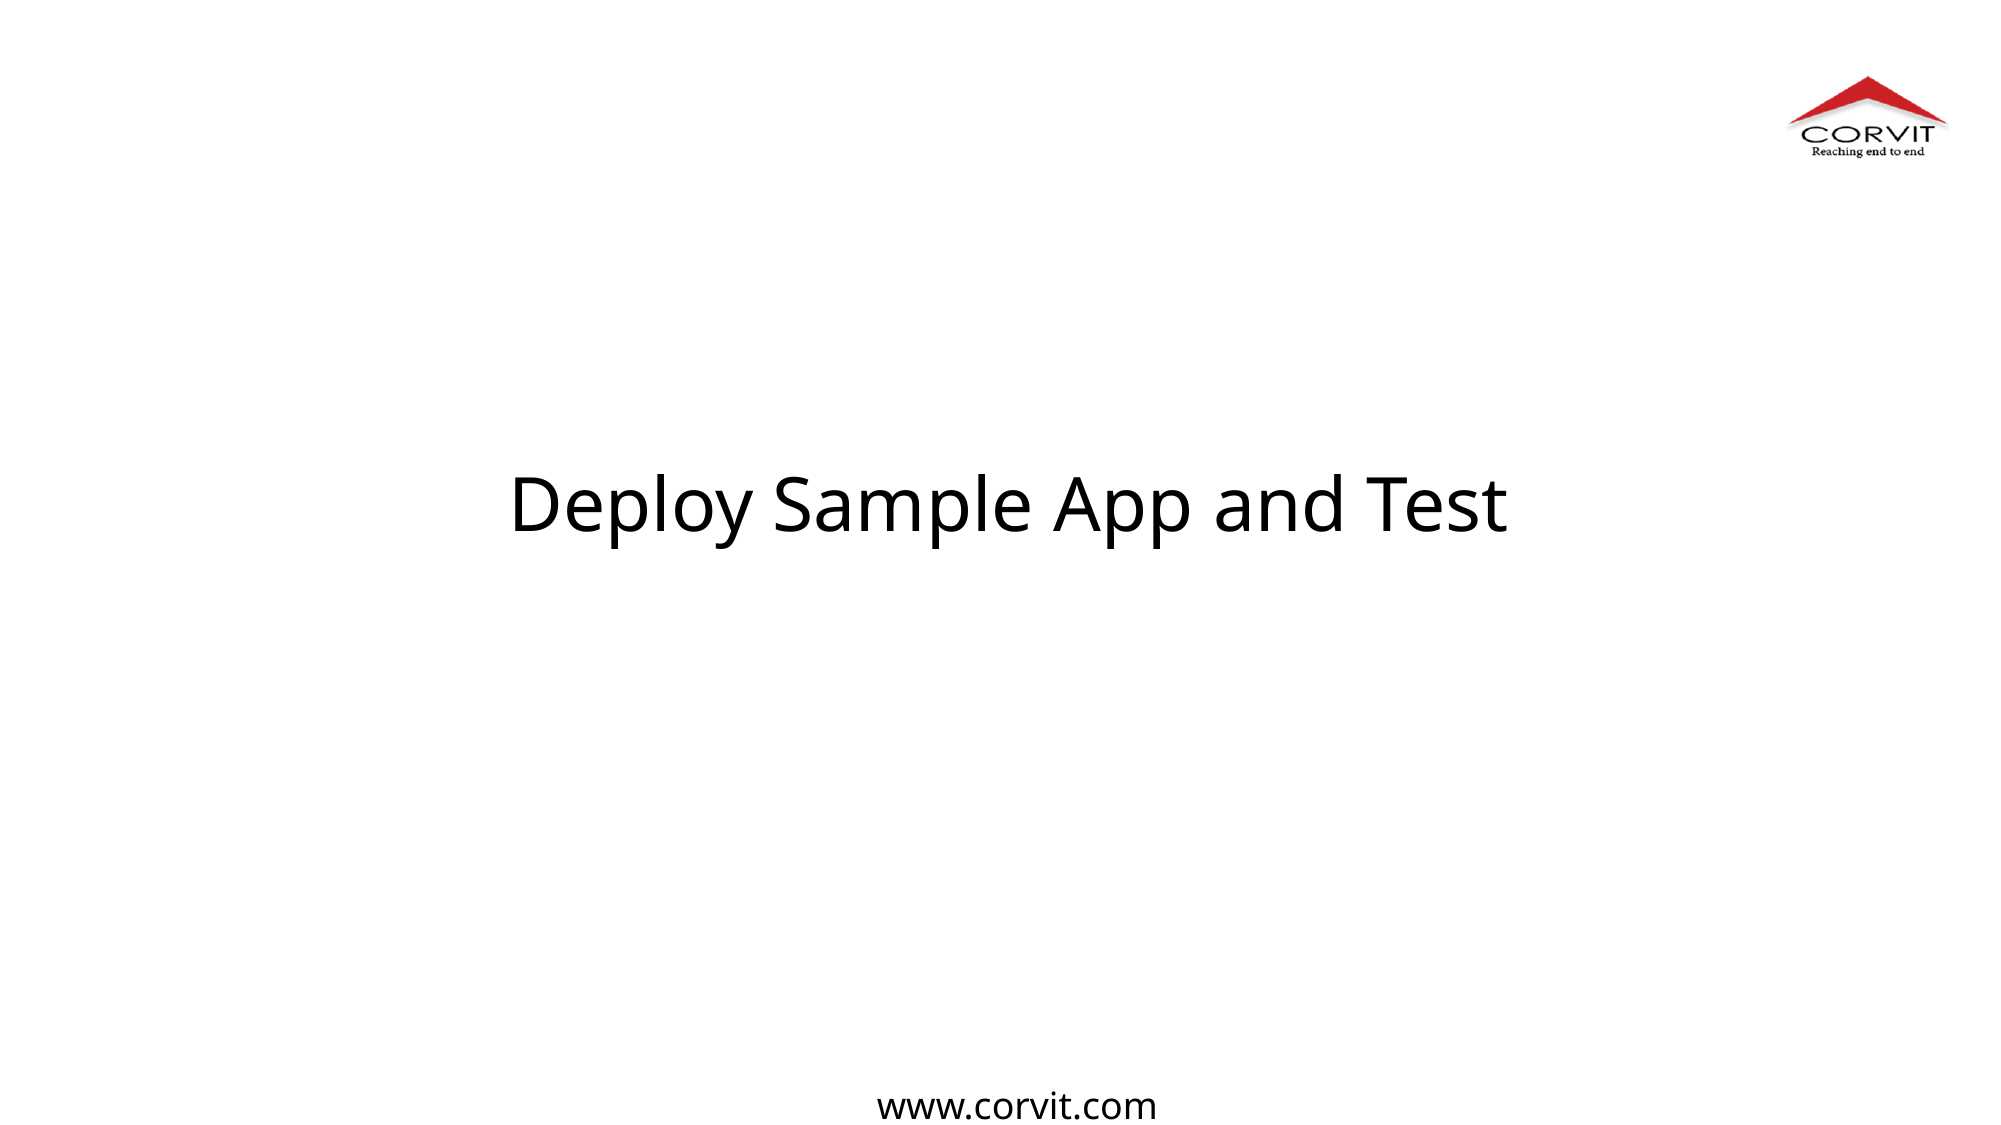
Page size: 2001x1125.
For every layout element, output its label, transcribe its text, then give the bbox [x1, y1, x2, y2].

text_box www.corvit.com [34, 1074, 2000, 1125]
picture [1783, 73, 1951, 163]
title Deploy Sample App and Test [146, 443, 1872, 661]
